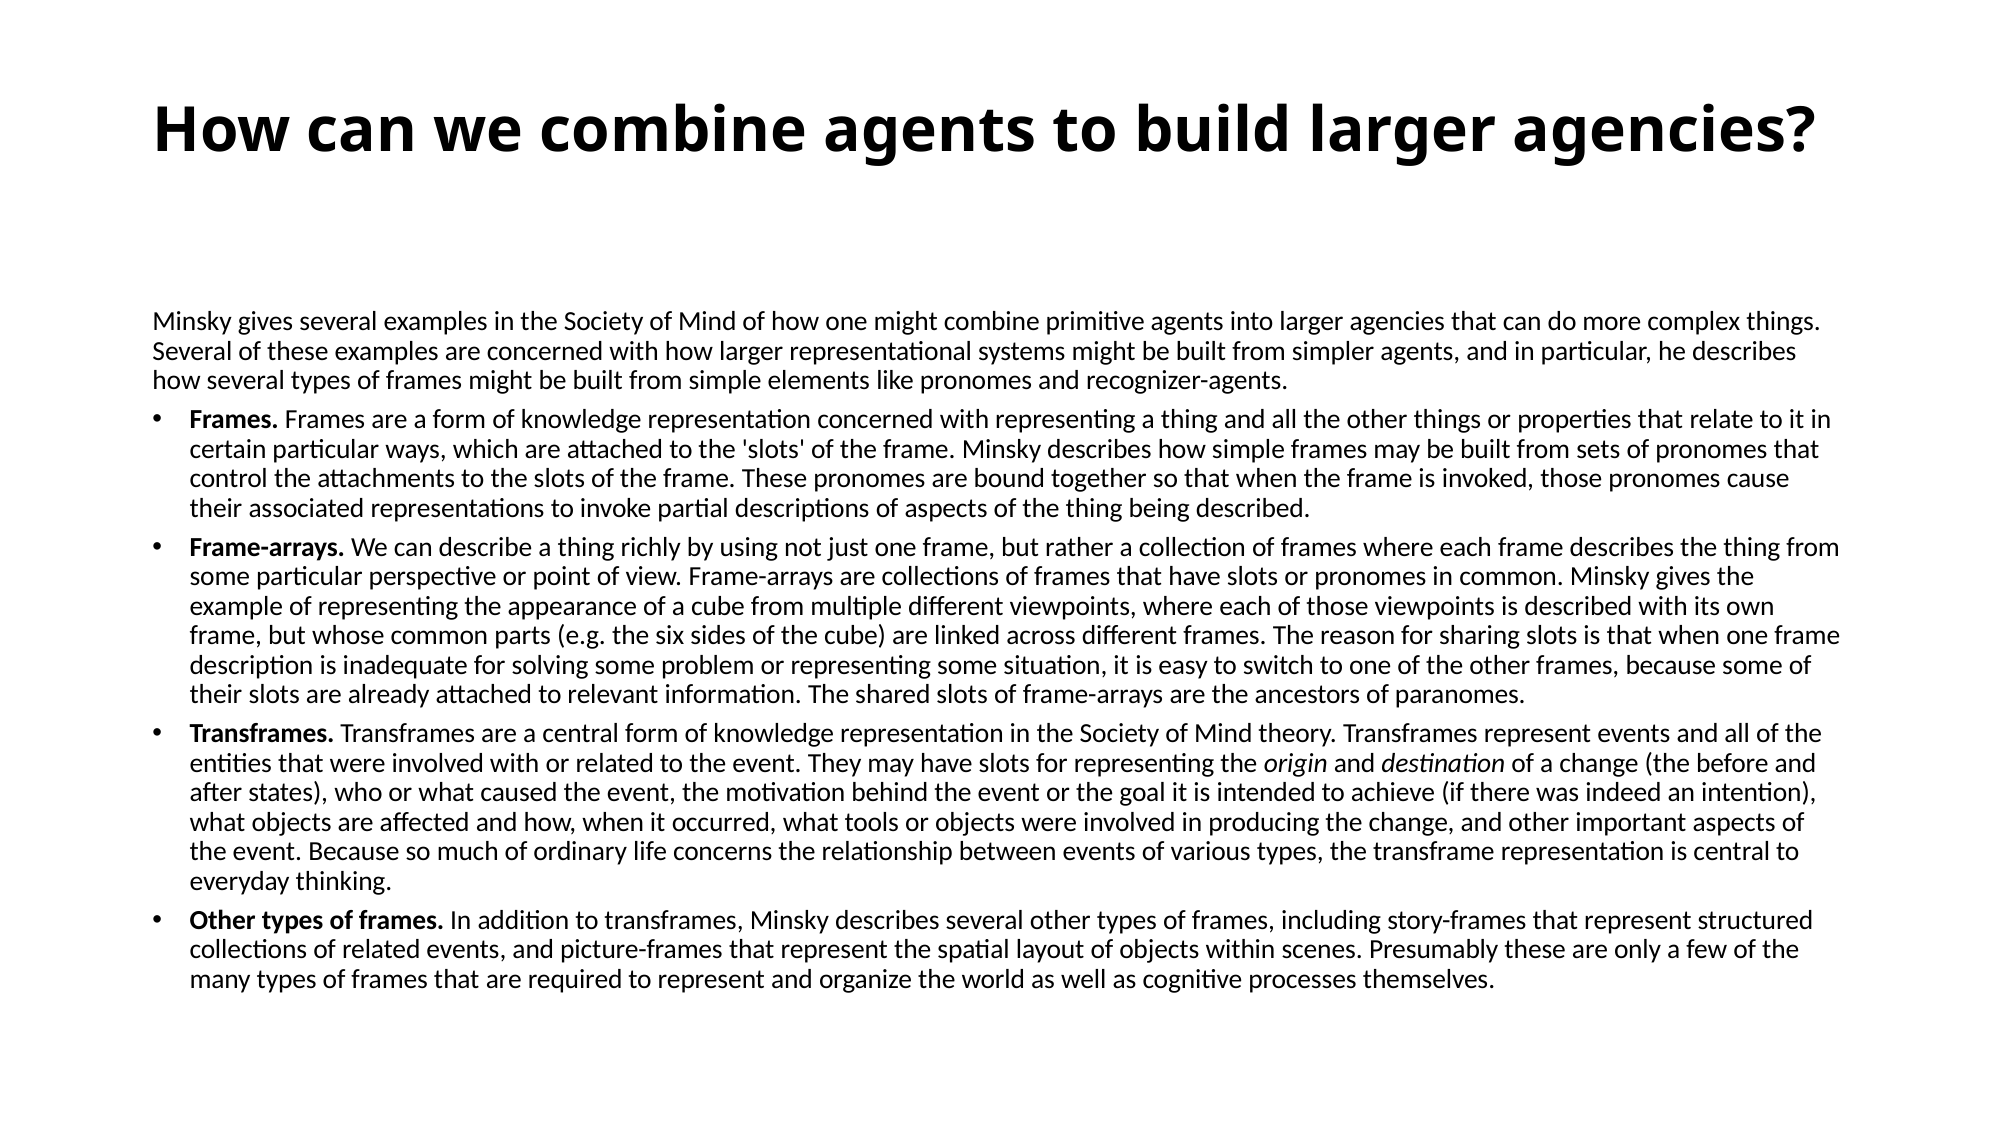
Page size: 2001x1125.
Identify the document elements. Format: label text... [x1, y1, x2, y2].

list Minsky gives several examples in the Society of Mind of how one might combine primitive agents into larger agencies that can do more complex things. Several of these examples are concerned with how larger representational systems might be built from simpler agents, and in particular, he describes how several types of frames might be built from simple elements like pronomes and recognizer-agents. Frames. Frames are a form of knowledge representation concerned with representing a thing and all the other things or properties that relate to it in certain particular ways, which are attached to the 'slots' of the frame. Minsky describes how simple frames may be built from sets of pronomes that control the attachments to the slots of the frame. These pronomes are bound together so that when the frame is invoked, those pronomes cause their associated representations to invoke partial descriptions of aspects of the thing being described. Frame-arrays. We can describe a thing richly by using not just one frame, but rather a collection of frames where each frame describes the thing from some particular perspective or point of view. Frame-arrays are collections of frames that have slots or pronomes in common. Minsky gives the example of representing the appearance of a cube from multiple different viewpoints, where each of those viewpoints is described with its own frame, but whose common parts (e.g. the six sides of the cube) are linked across different frames. The reason for sharing slots is that when one frame description is inadequate for solving some problem or representing some situation, it is easy to switch to one of the other frames, because some of their slots are already attached to relevant information. The shared slots of frame-arrays are the ancestors of paranomes. Transframes. Transframes are a central form of knowledge representation in the Society of Mind theory. Transframes represent events and all of the entities that were involved with or related to the event. They may have slots for representing the origin and destination of a change (the before and after states), who or what caused the event, the motivation behind the event or the goal it is intended to achieve (if there was indeed an intention), what objects are affected and how, when it occurred, what tools or objects were involved in producing the change, and other important aspects of the event. Because so much of ordinary life concerns the relationship between events of various types, the transframe representation is central to everyday thinking. Other types of frames. In addition to transframes, Minsky describes several other types of frames, including story-frames that represent structured collections of related events, and picture-frames that represent the spatial layout of objects within scenes. Presumably these are only a few of the many types of frames that are required to represent and organize the world as well as cognitive processes themselves. [137, 299, 1863, 1014]
title How can we combine agents to build larger agencies? [137, 59, 1863, 278]
